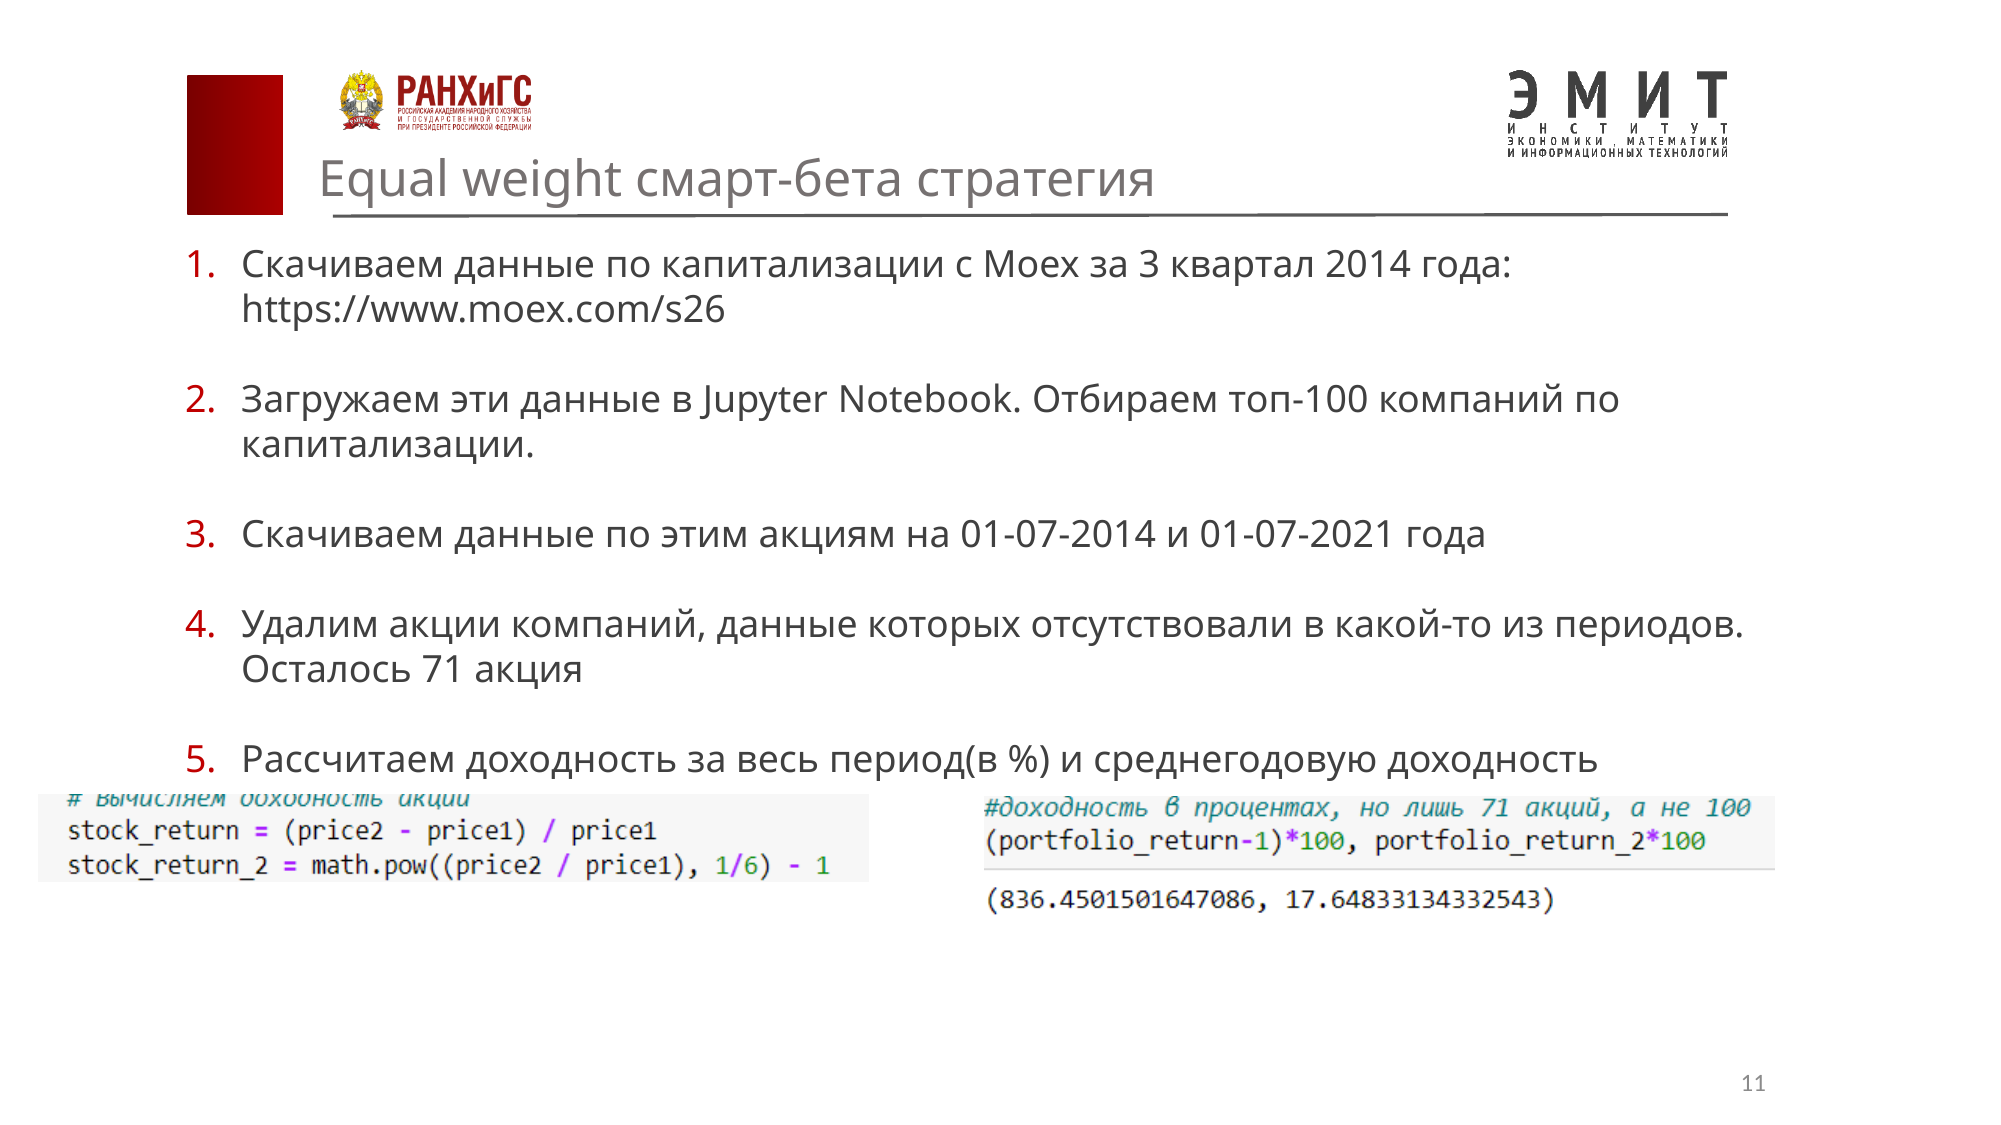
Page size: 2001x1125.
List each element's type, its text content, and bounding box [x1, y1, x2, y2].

text_box Equal weight смарт-бета стратегия [303, 139, 1697, 215]
text_box Скачиваем данные по капитализации с Moex за 3 квартал 2014 года: https://www.moex.com/s26 Загружаем эти данные в Jupyter Notebook. Отбираем топ-100 компаний по капитализации. Скачиваем данные по этим акциям на 01-07-2014 и 01-07-2021 года Удалим акции компаний, данные которых отсутствовали в какой-то из периодов. Осталось 71 акция Рассчитаем доходность за весь период(в %) и среднегодовую доходность [170, 232, 1891, 878]
text_box [187, 75, 283, 215]
picture [339, 70, 531, 131]
slide_number 11 [1442, 1044, 1782, 1119]
picture [38, 794, 869, 882]
picture [984, 796, 1775, 924]
picture [1508, 70, 1727, 158]
